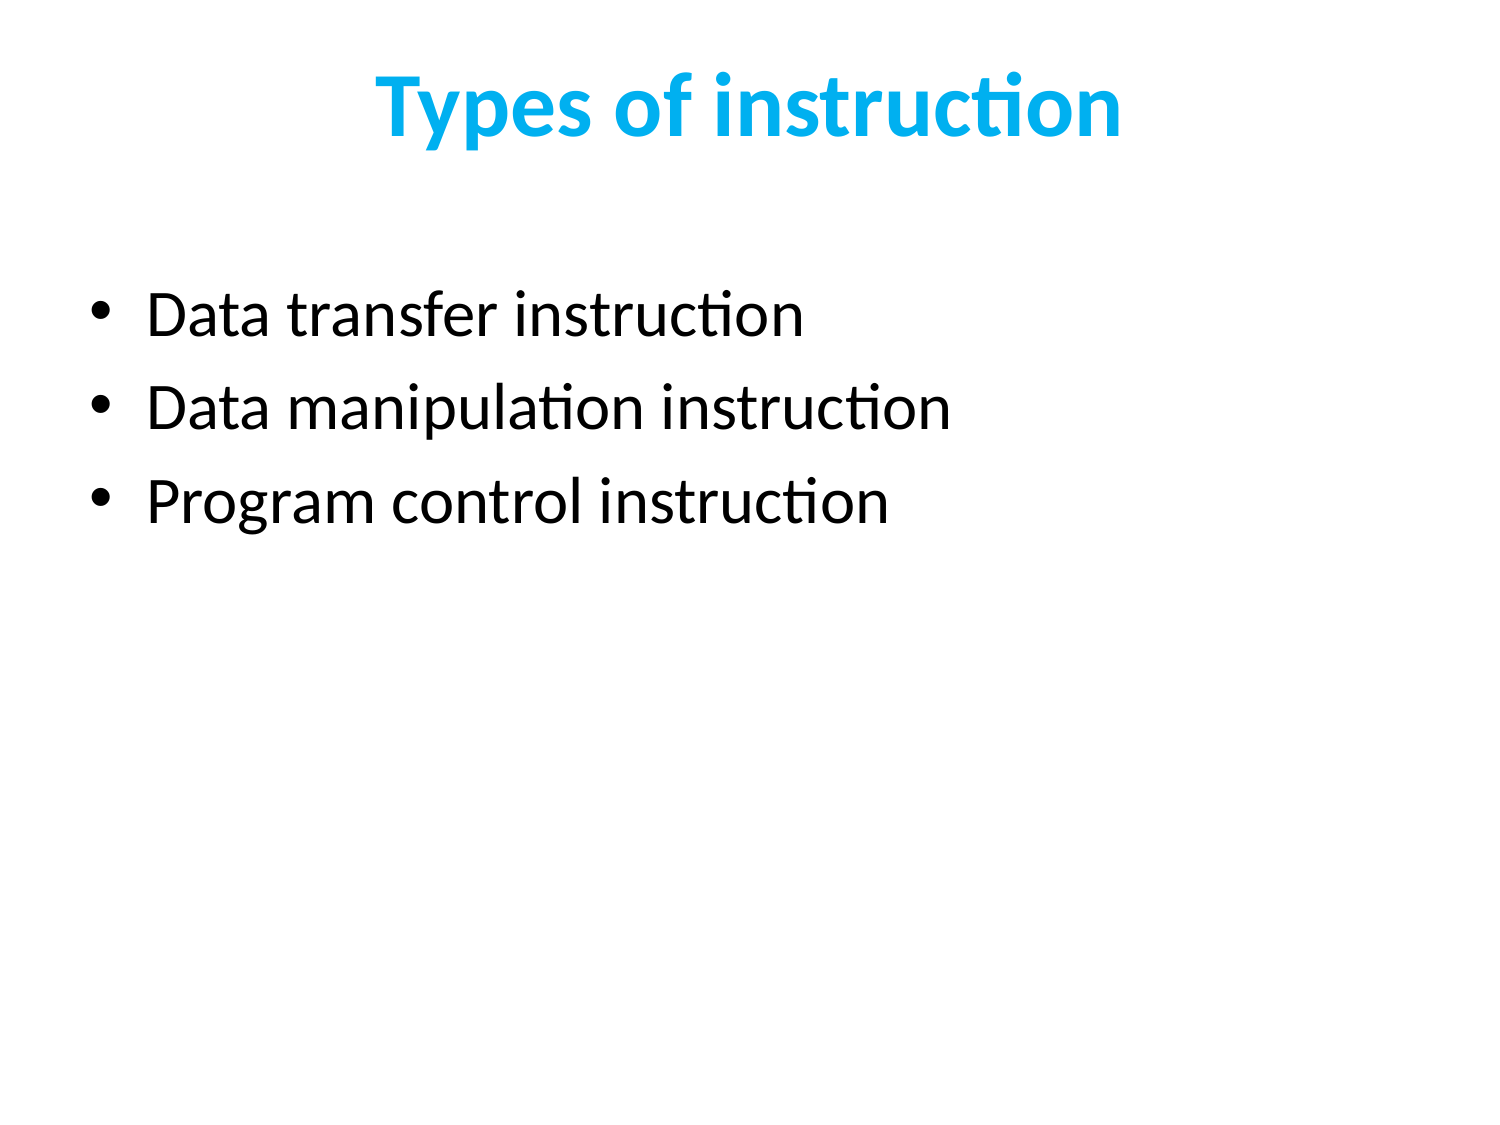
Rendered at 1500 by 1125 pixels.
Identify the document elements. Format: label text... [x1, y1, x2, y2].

text_box Types of instruction [74, 37, 1425, 226]
text_box Data transfer instruction Data manipulation instruction Program control instruction [74, 262, 1425, 1005]
